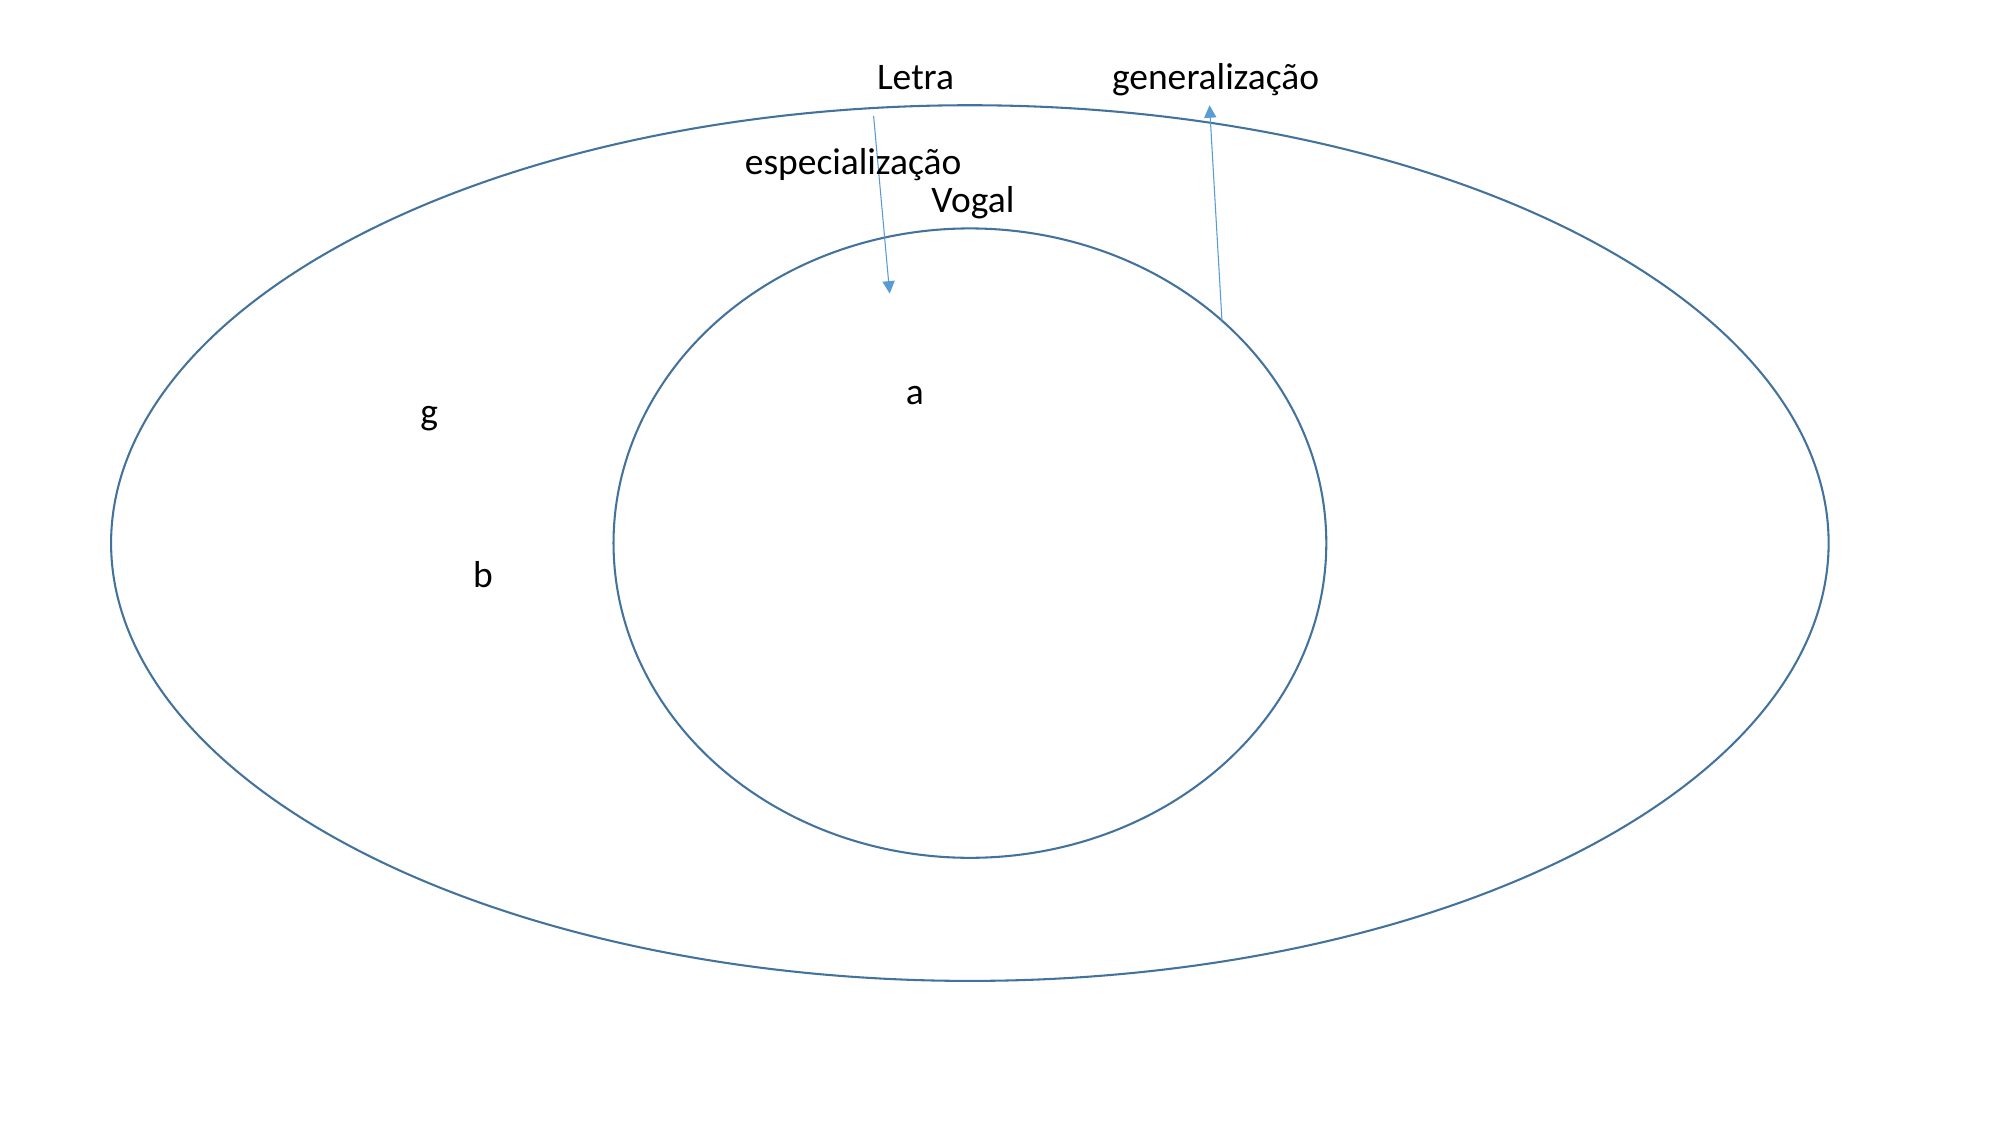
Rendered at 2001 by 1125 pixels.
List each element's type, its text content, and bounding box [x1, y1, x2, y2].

text_box g [405, 379, 454, 440]
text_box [873, 115, 890, 294]
text_box especialização [730, 130, 873, 190]
text_box [612, 228, 1328, 859]
text_box generalização [1097, 44, 1335, 105]
text_box [110, 104, 1830, 982]
text_box especialização [890, 130, 977, 190]
text_box b [458, 543, 508, 603]
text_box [1209, 105, 1222, 321]
text_box Letra [862, 44, 970, 105]
text_box a [891, 360, 939, 420]
text_box Vogal [916, 167, 1030, 228]
